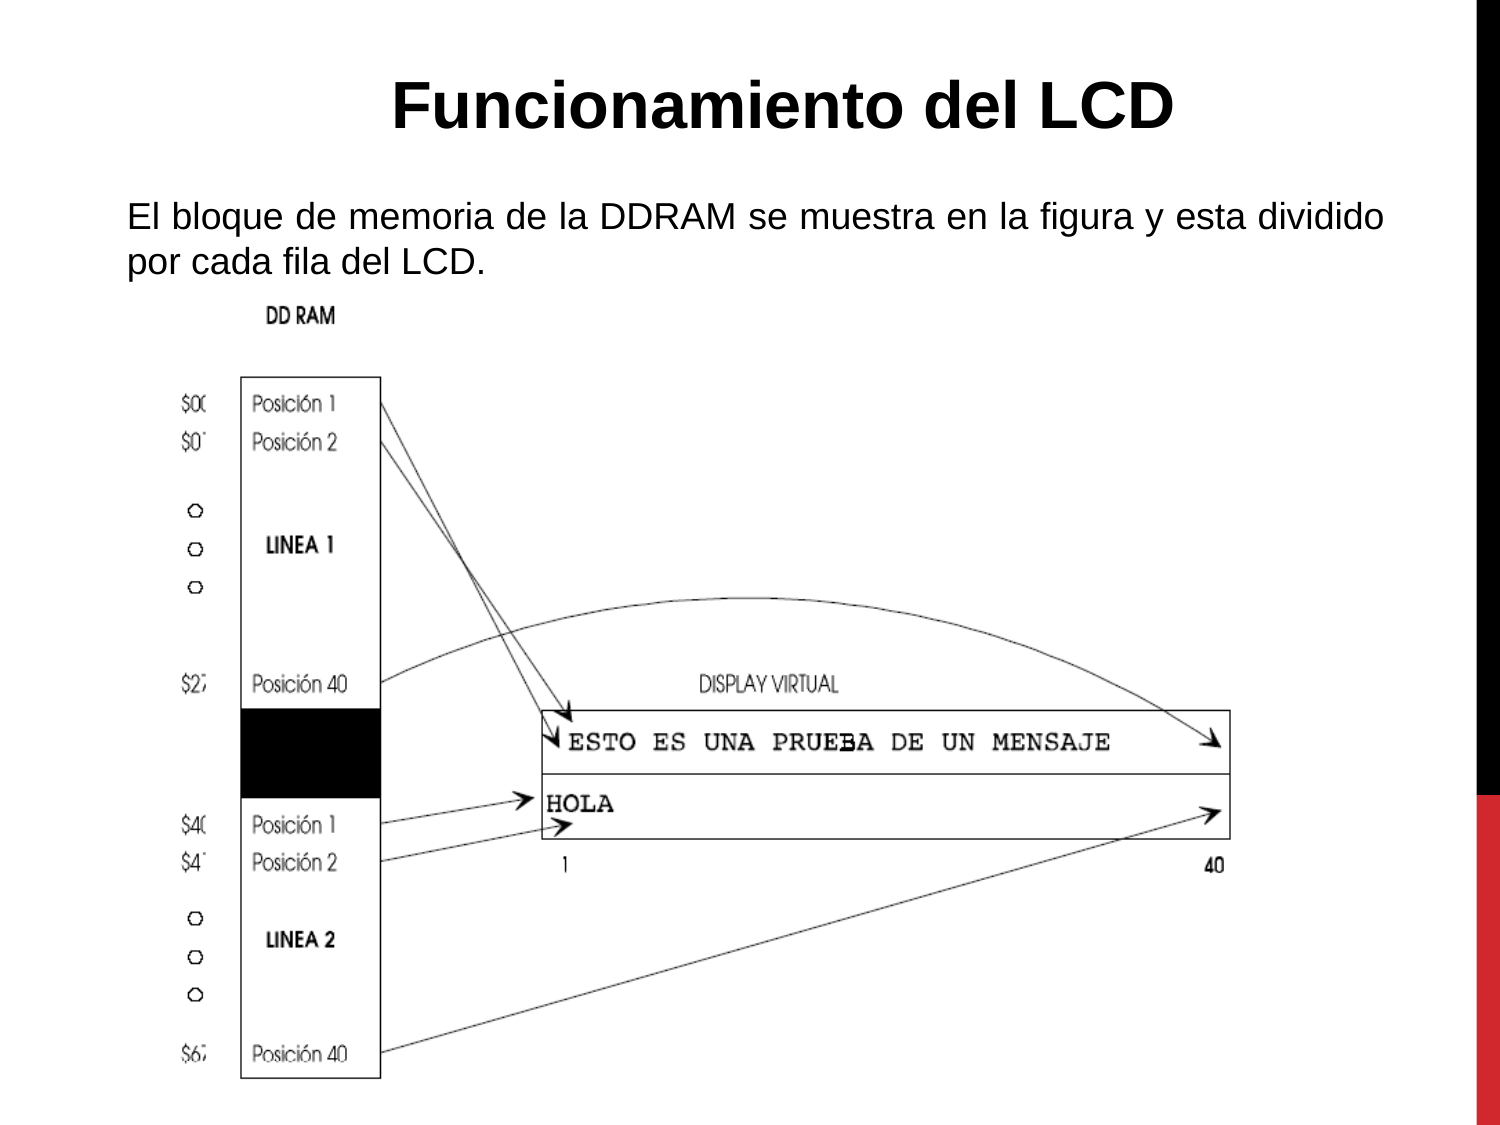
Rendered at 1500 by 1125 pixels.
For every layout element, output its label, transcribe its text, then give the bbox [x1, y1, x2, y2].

text_box El bloque de memoria de la DDRAM se muestra en la figura y esta dividido por cada fila del LCD. [112, 184, 1400, 290]
picture [111, 291, 1283, 1087]
text_box Funcionamiento del LCD [147, 54, 1420, 150]
